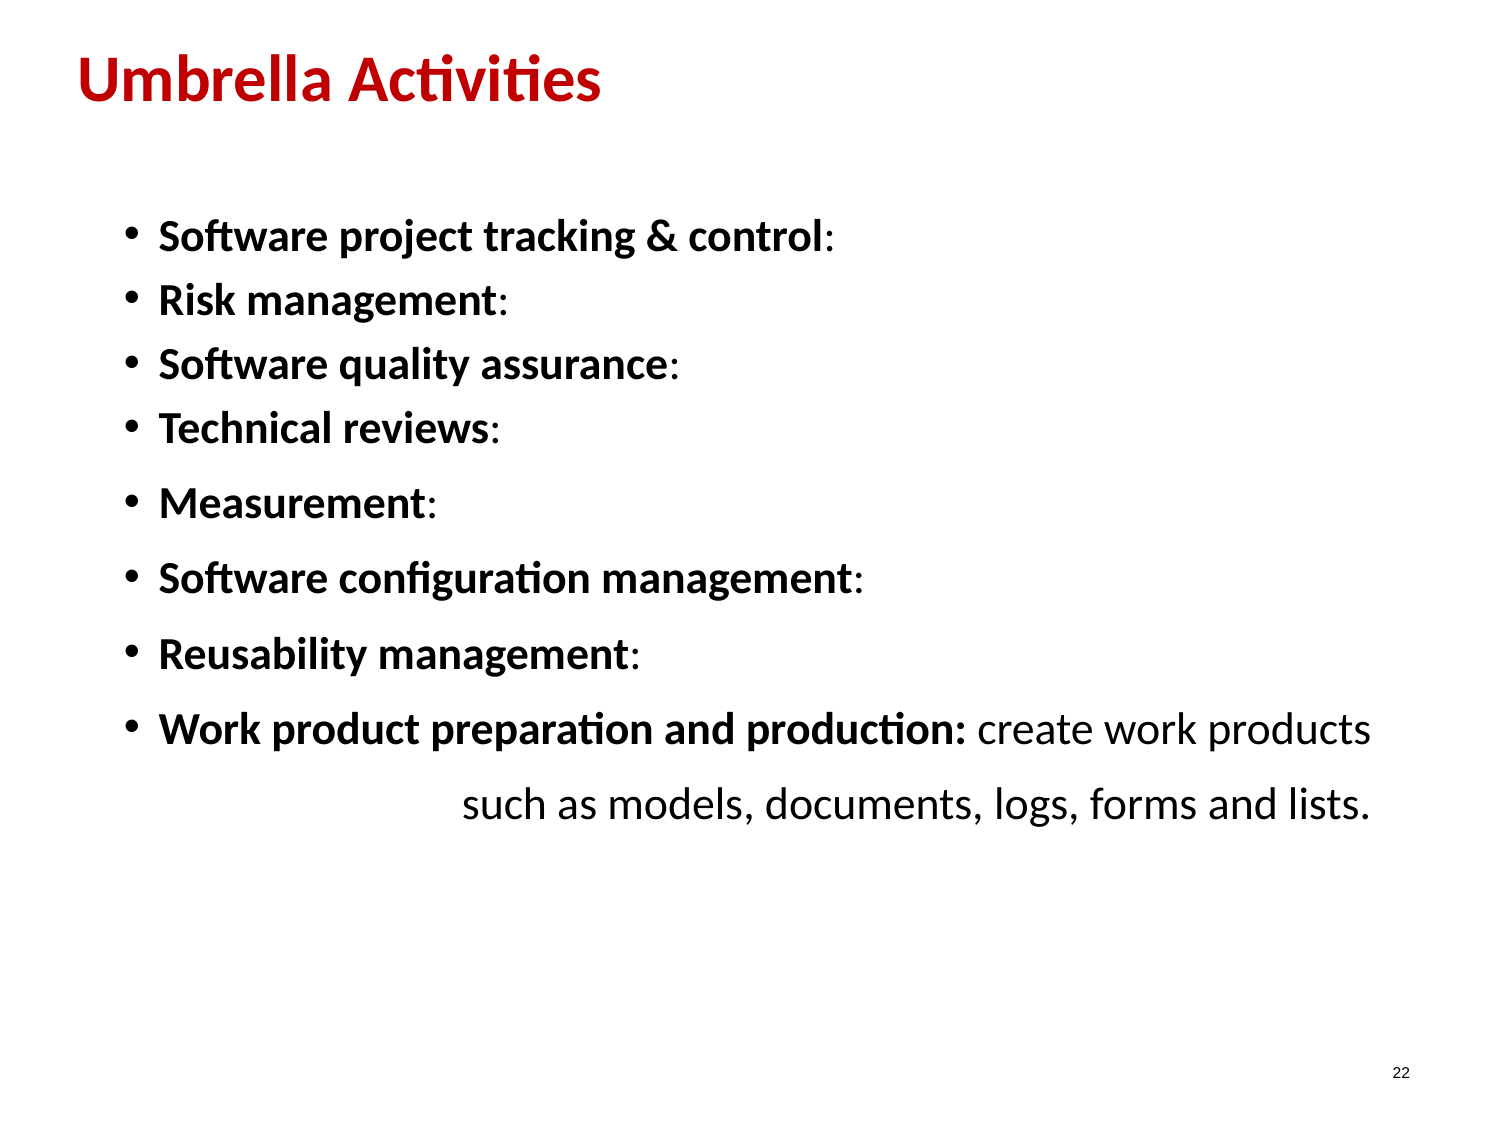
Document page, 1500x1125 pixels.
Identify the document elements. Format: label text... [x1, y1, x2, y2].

title Umbrella Activities [62, 37, 1288, 113]
list Software project tracking & control: Risk management: Software quality assurance: Technical reviews: Measurement: Software configuration management: Reusability management: Work product preparation and production: create work products such as models, documents, logs, forms and lists. [112, 200, 1400, 847]
slide_number 22 [1074, 1042, 1425, 1103]
